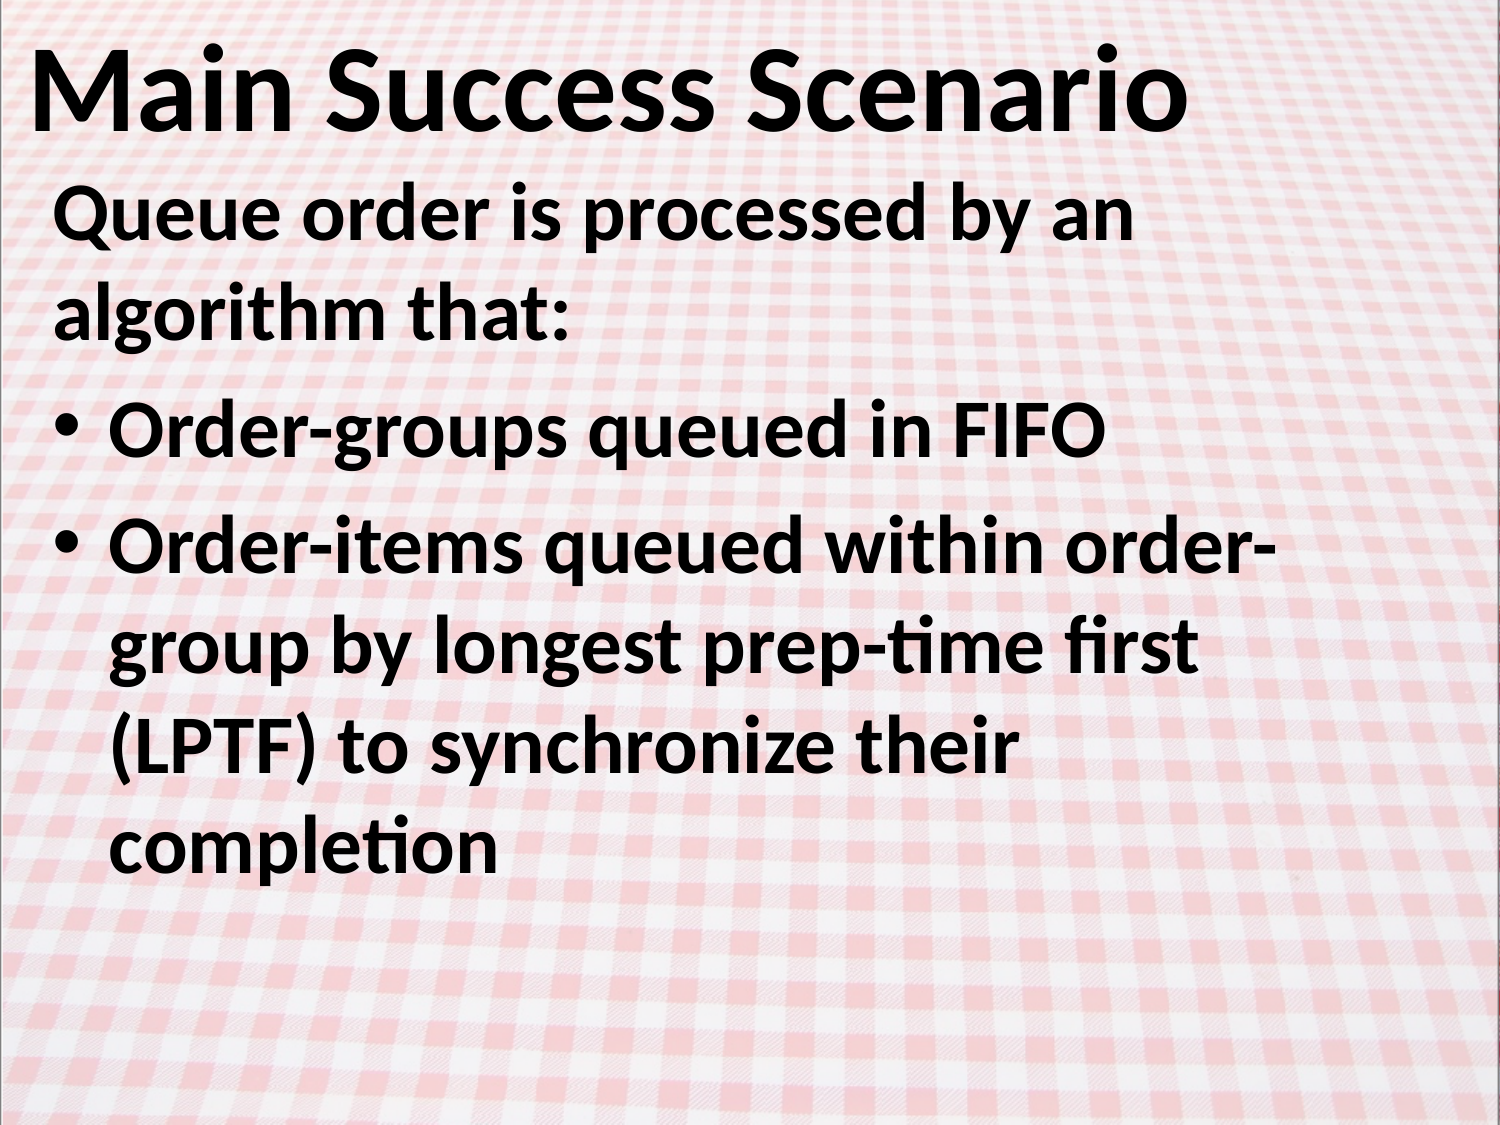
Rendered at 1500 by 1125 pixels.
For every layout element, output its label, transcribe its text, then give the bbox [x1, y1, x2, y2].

title Main Success Scenario [12, 0, 1313, 175]
picture [0, 0, 1500, 1125]
list Queue order is processed by an algorithm that: Order-groups queued in FIFO Order-items queued within order-group by longest prep-time first (LPTF) to synchronize their completion [37, 149, 1425, 1050]
